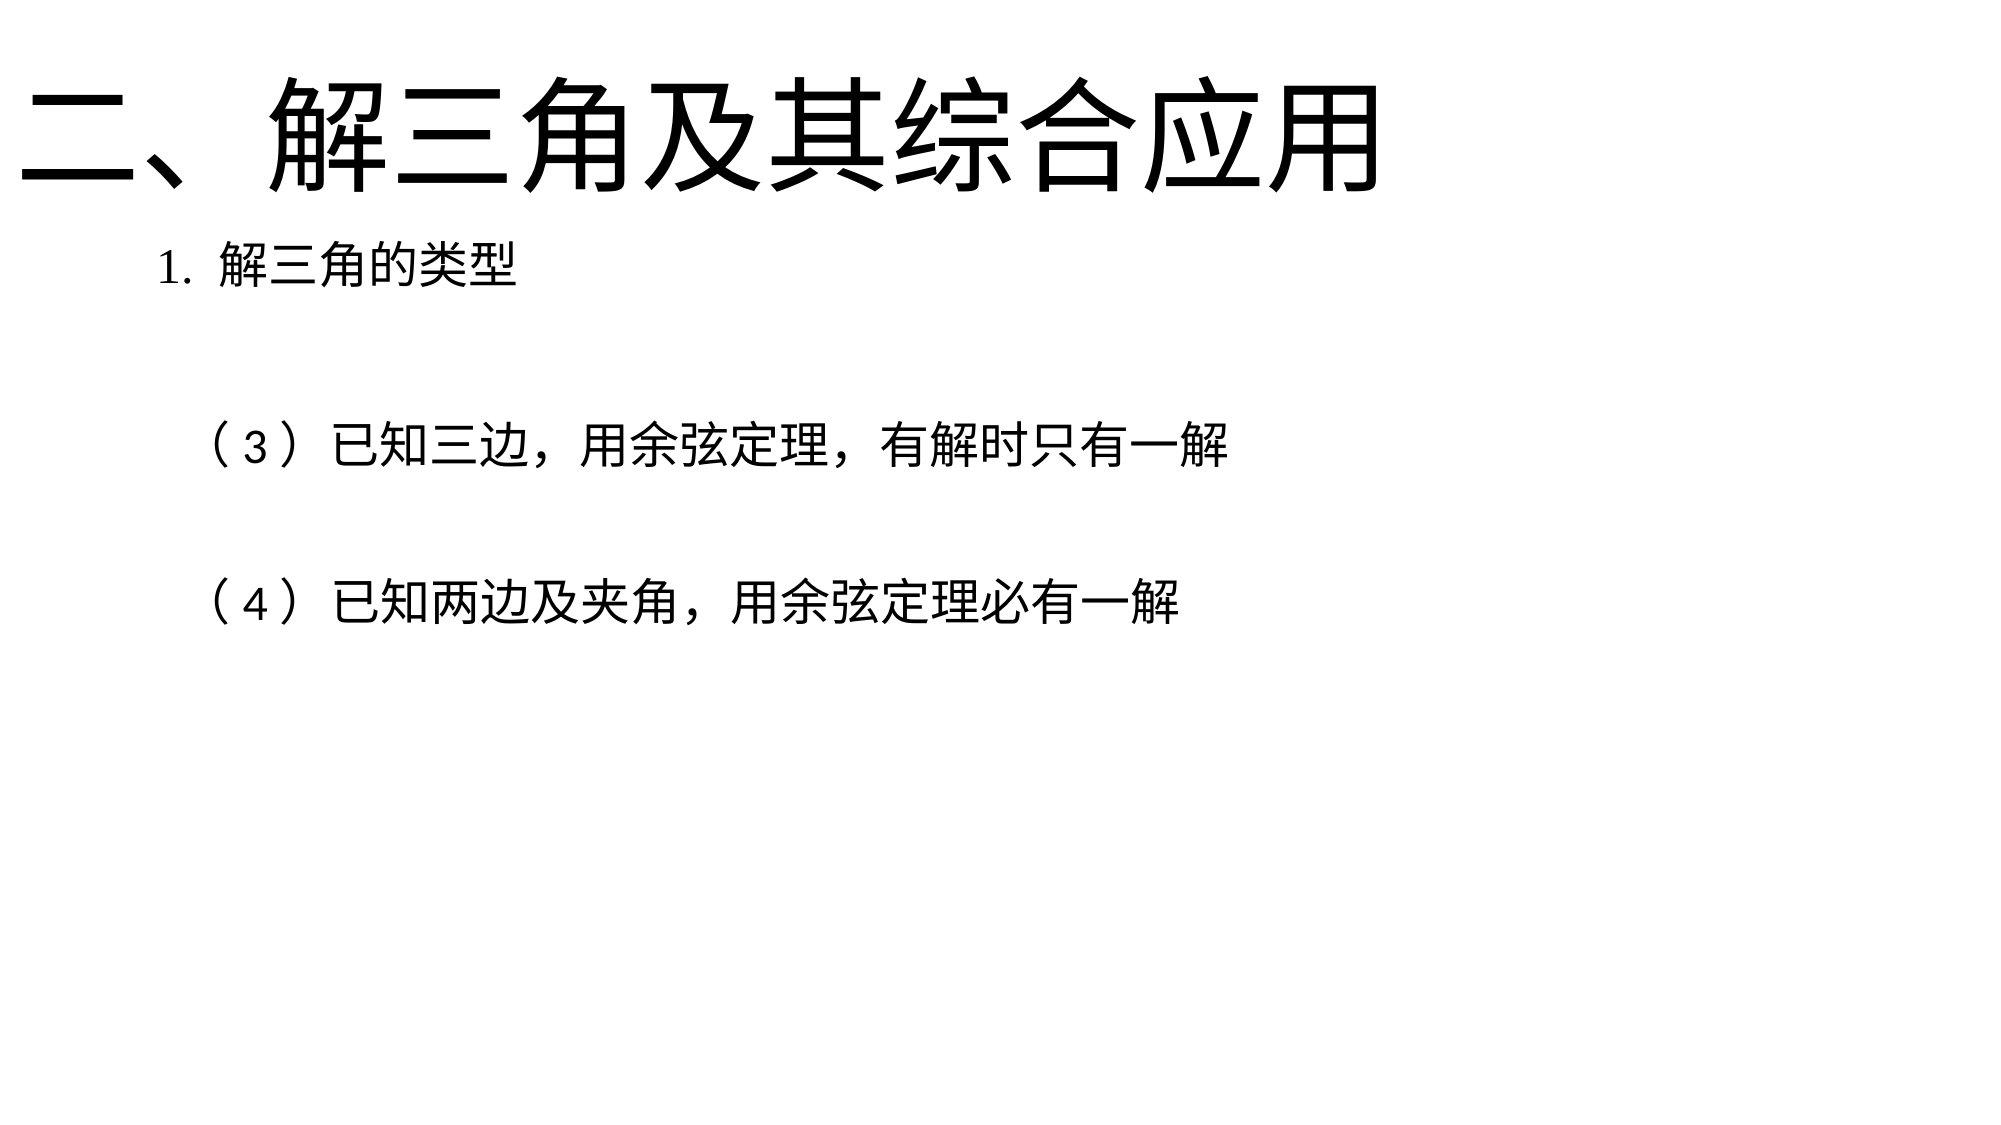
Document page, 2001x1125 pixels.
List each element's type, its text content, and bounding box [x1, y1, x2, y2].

subtitle 1. 解三角的类型 [141, 233, 1825, 327]
text_box （4）已知两边及夹角，用余弦定理必有一解 [165, 569, 1788, 809]
text_box 二、解三角及其综合应用 [0, 0, 1527, 218]
text_box （3）已知三边，用余弦定理，有解时只有一解 [165, 413, 1594, 507]
